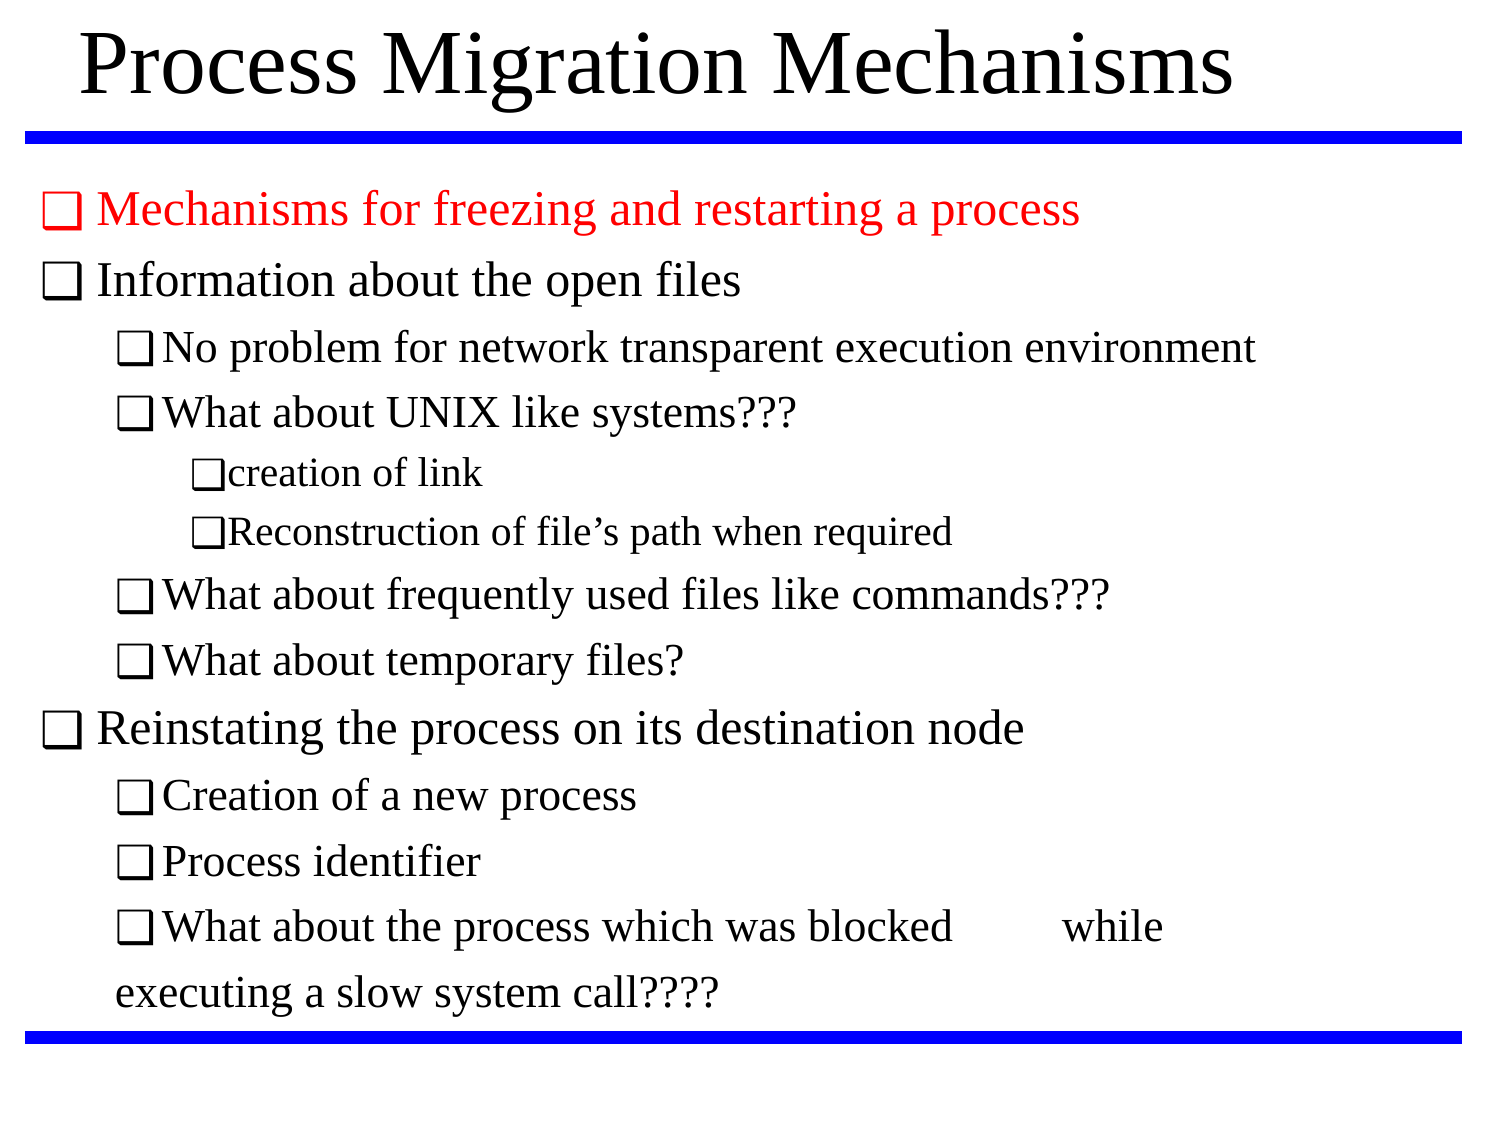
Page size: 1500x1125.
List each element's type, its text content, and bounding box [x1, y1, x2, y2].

text_box Mechanisms for freezing and restarting a process Information about the open files No problem for network transparent execution environment What about UNIX like systems??? creation of link Reconstruction of file’s path when required What about frequently used files like commands??? What about temporary files? Reinstating the process on its destination node Creation of a new process Process identifier What about the process which was blocked while executing a slow system call???? [37, 161, 1259, 1017]
title Process Migration Mechanisms [0, 0, 1314, 191]
